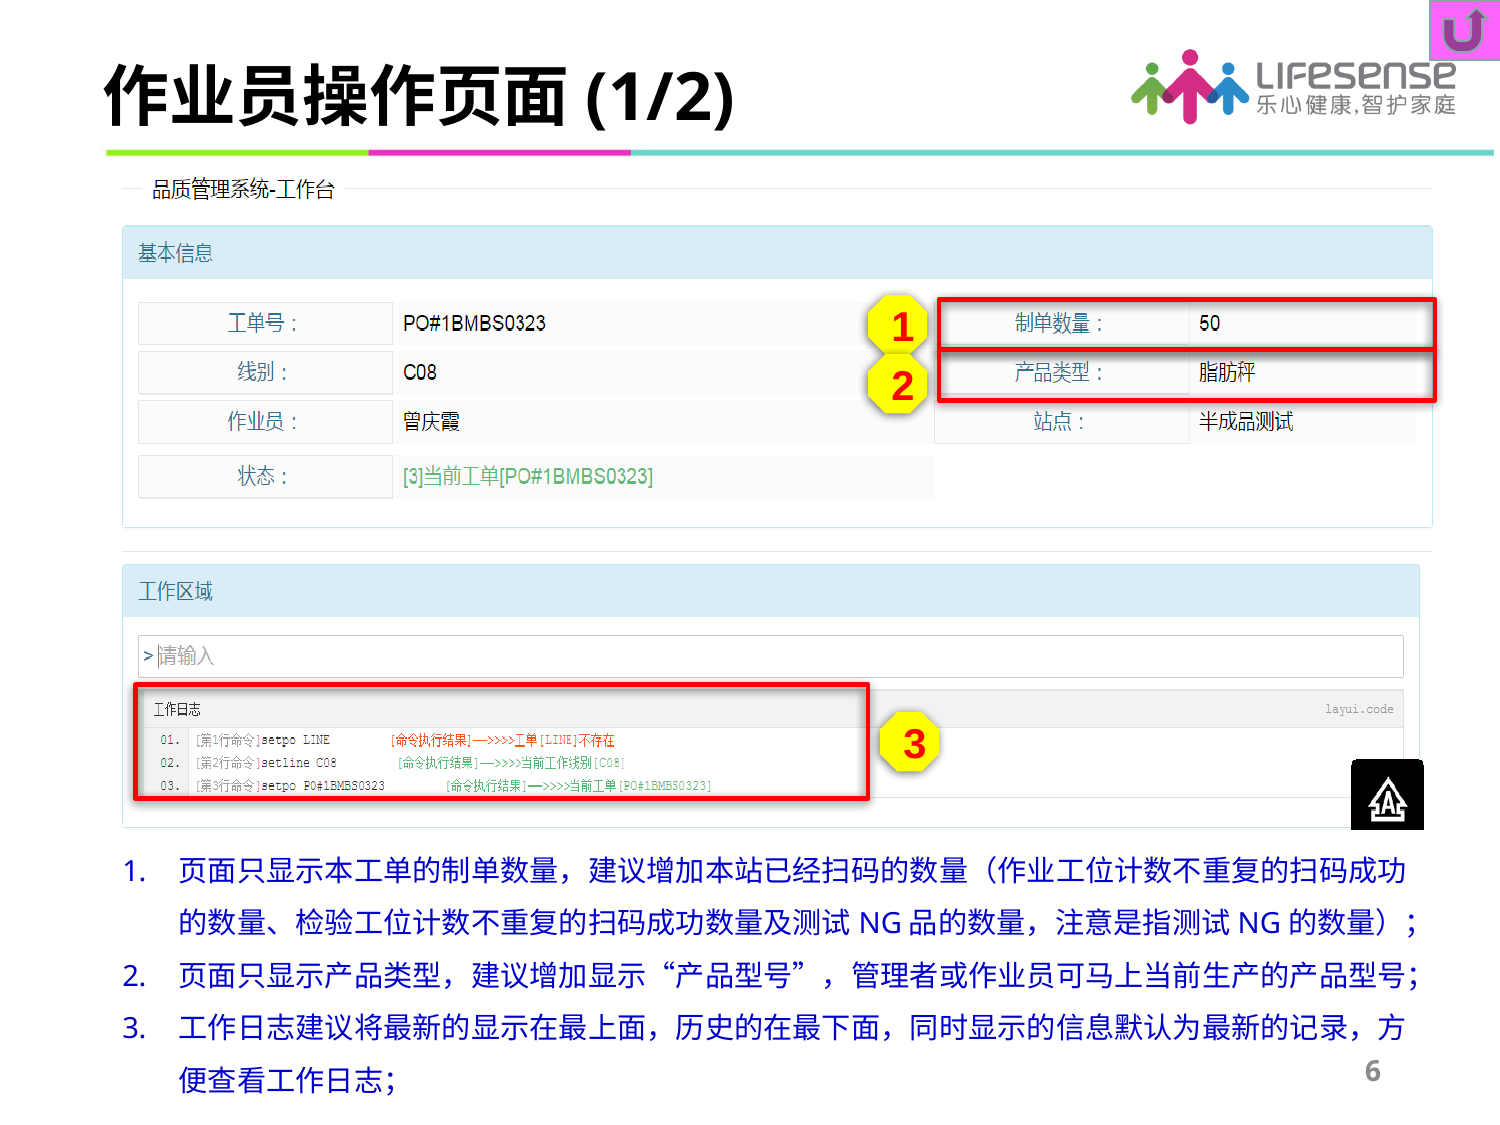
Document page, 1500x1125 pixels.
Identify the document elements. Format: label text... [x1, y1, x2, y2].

text_box [1429, 0, 1500, 61]
text_box 页面只显示本工单的制单数量，建议增加本站已经扫码的数量（作业工位计数不重复的扫码成功的数量、检验工位计数不重复的扫码成功数量及测试NG品的数量，注意是指测试NG的数量）； 页面只显示产品类型，建议增加显示“产品型号”，管理者或作业员可马上当前生产的产品型号； 工作日志建议将最新的显示在最上面，历史的在最下面，同时显示的信息默认为最新的记录，方便查看工作日志； [107, 830, 1447, 1117]
text_box 作业员操作页面(1/2) [87, 46, 1412, 141]
picture [5, 0, 1494, 830]
